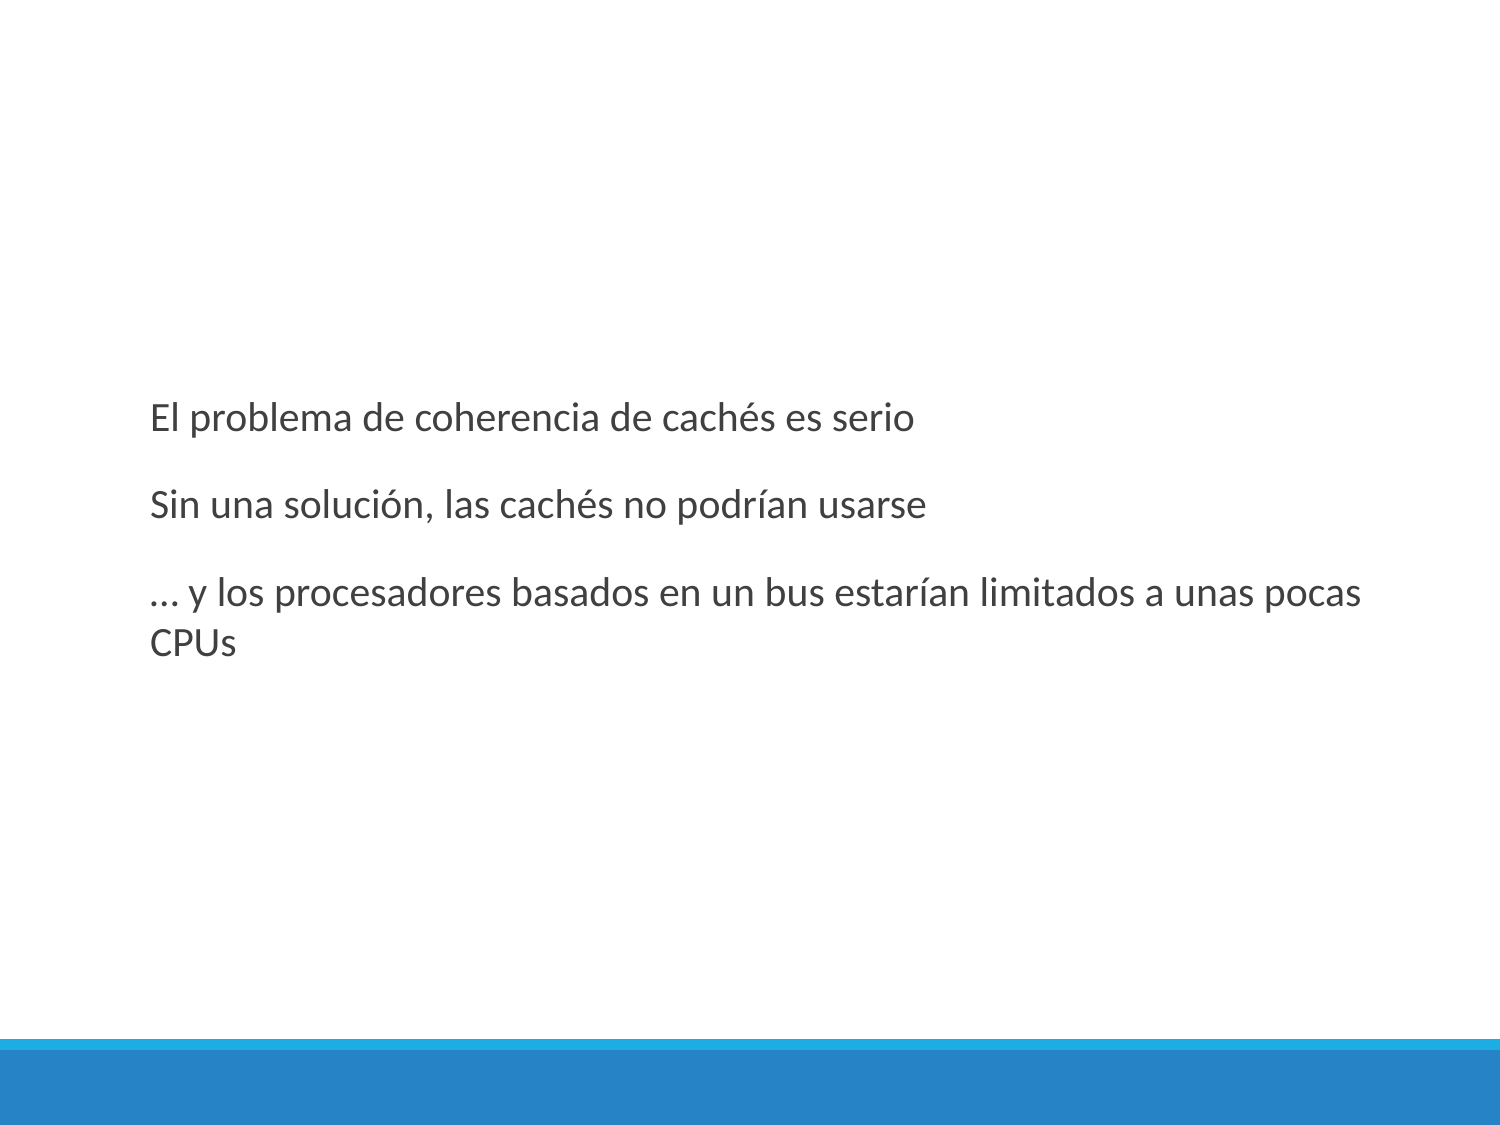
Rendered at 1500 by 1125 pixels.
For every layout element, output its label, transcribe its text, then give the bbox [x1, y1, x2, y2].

list El problema de coherencia de cachés es serio Sin una solución, las cachés no podrían usarse … y los procesadores basados en un bus estarían limitados a unas pocas CPUs [135, 47, 1373, 1008]
